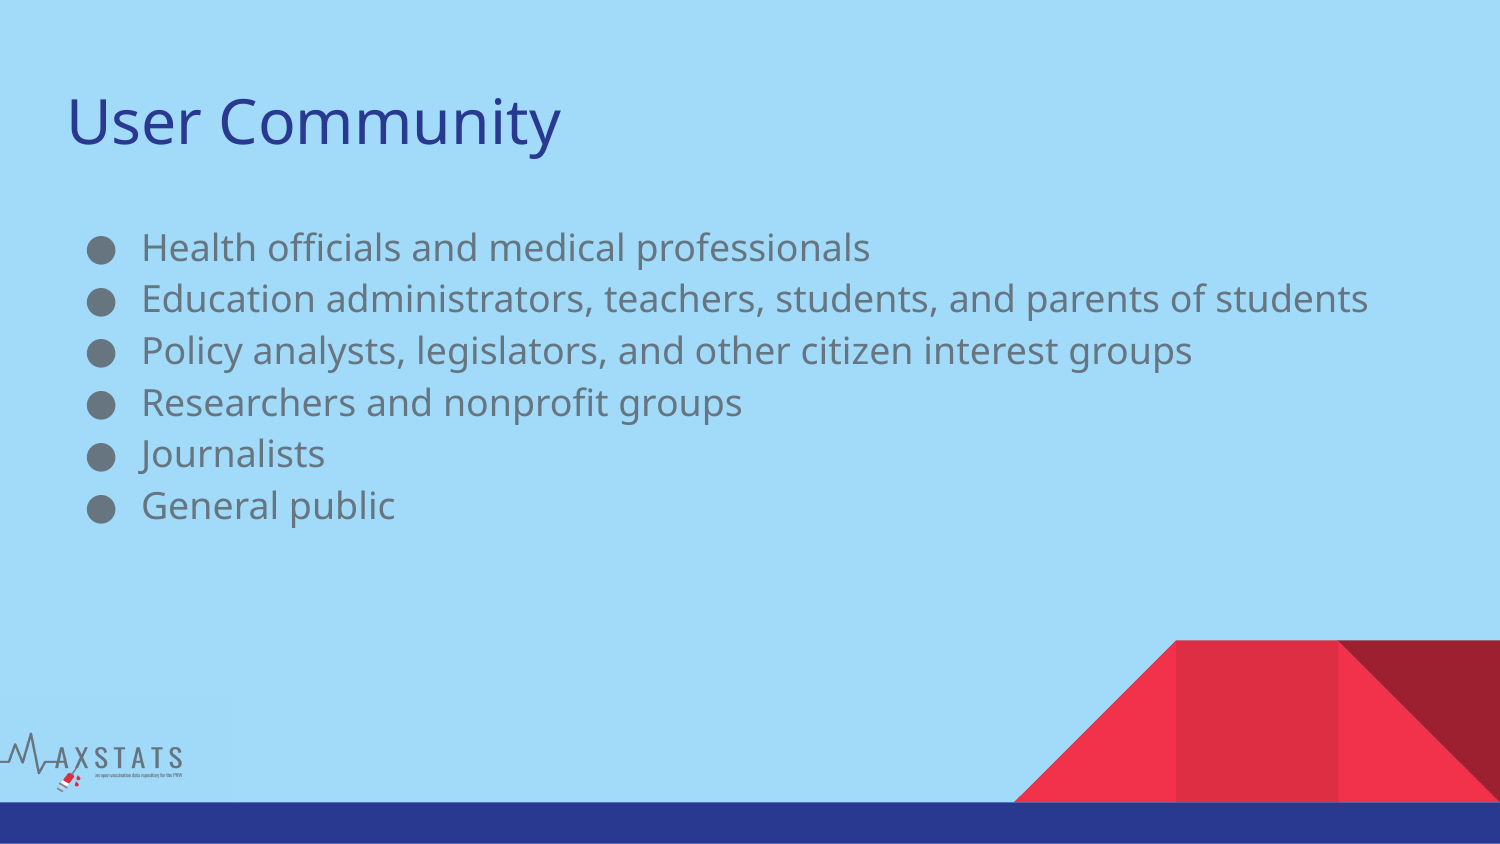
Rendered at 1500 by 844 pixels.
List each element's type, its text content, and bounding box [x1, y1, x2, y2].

list Health officials and medical professionals Education administrators, teachers, students, and parents of students Policy analysts, legislators, and other citizen interest groups Researchers and nonprofit groups Journalists General public [51, 201, 1449, 750]
picture [0, 697, 233, 802]
title User Community [51, 67, 1449, 167]
